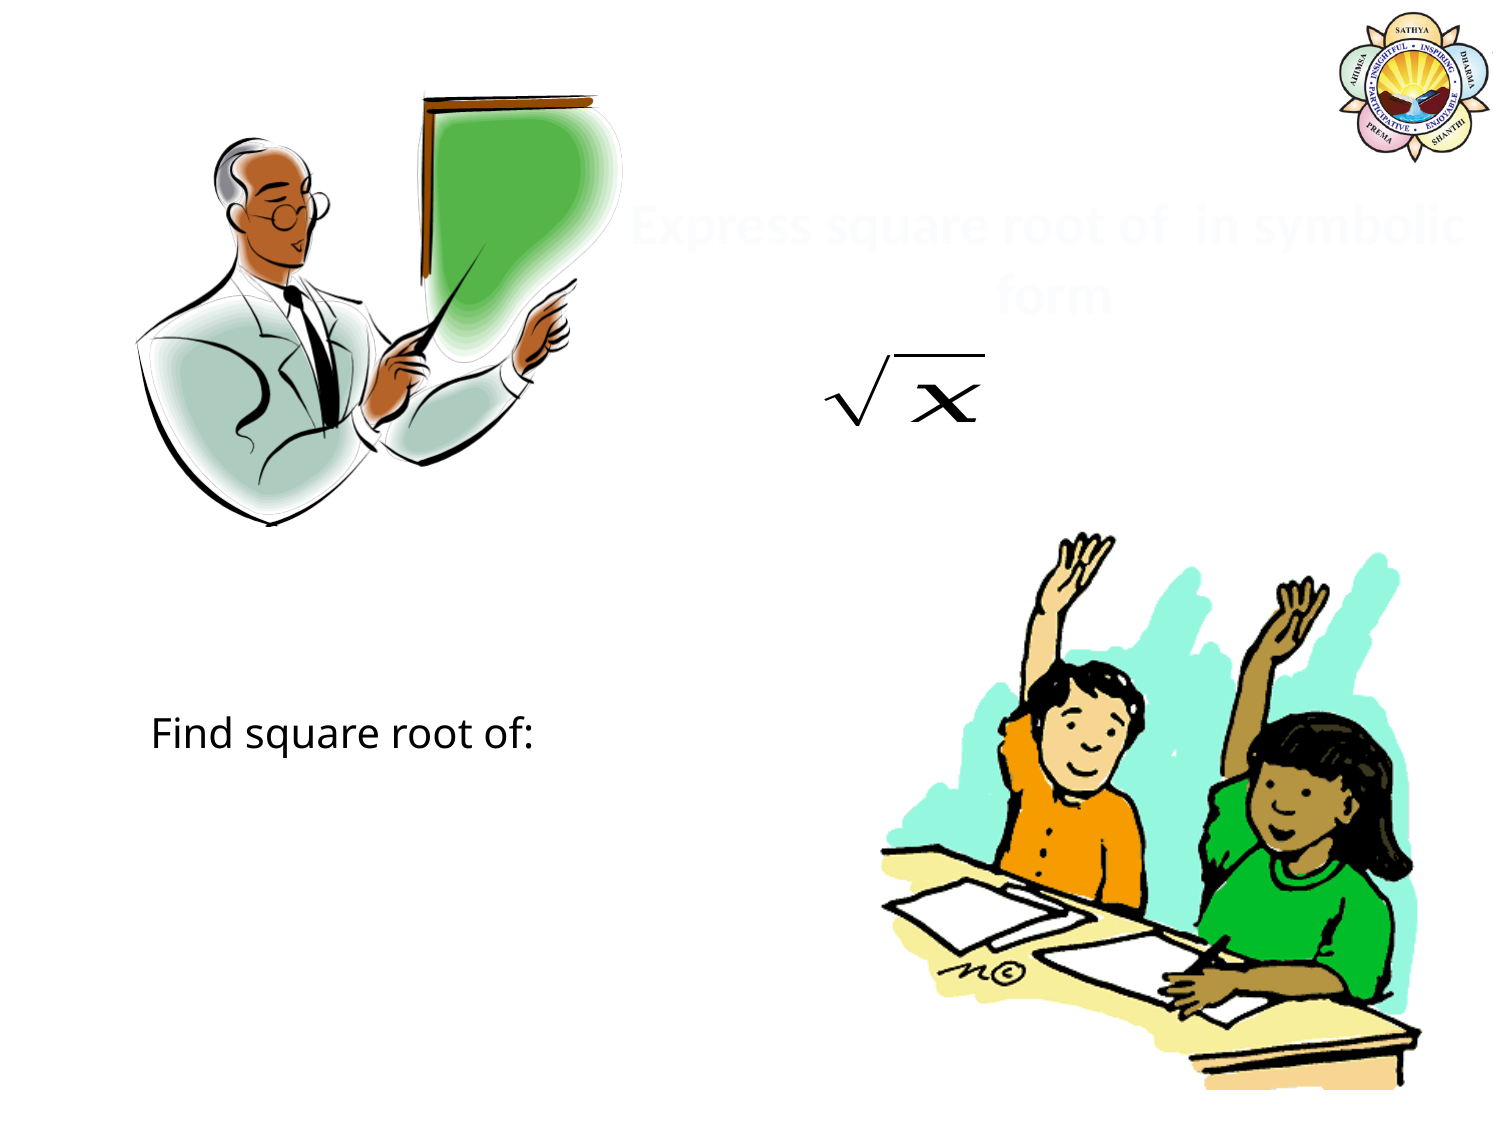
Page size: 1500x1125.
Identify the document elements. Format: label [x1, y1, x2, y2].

picture [1333, 8, 1493, 163]
picture [879, 526, 1427, 1090]
picture [135, 89, 624, 528]
